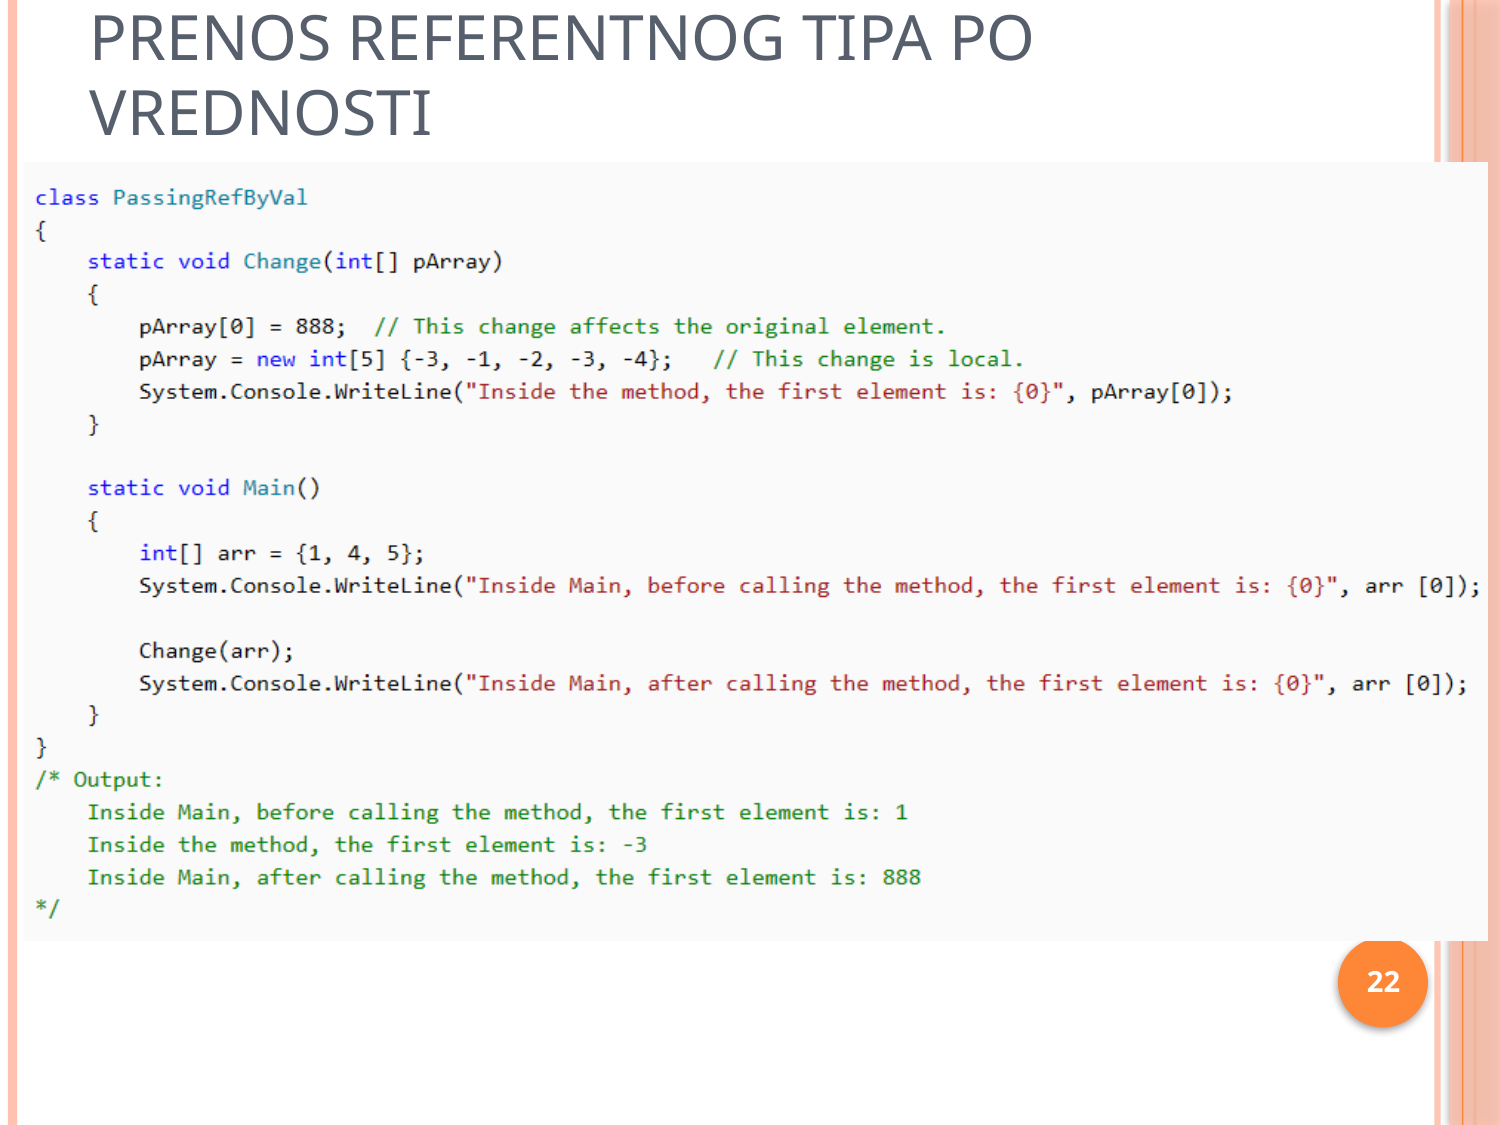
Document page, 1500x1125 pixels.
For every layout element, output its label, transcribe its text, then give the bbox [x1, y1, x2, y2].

picture [24, 161, 1488, 941]
slide_number 22 [1333, 949, 1434, 1027]
title Prenos referentnog tipa po vrednosti [75, 37, 1300, 155]
